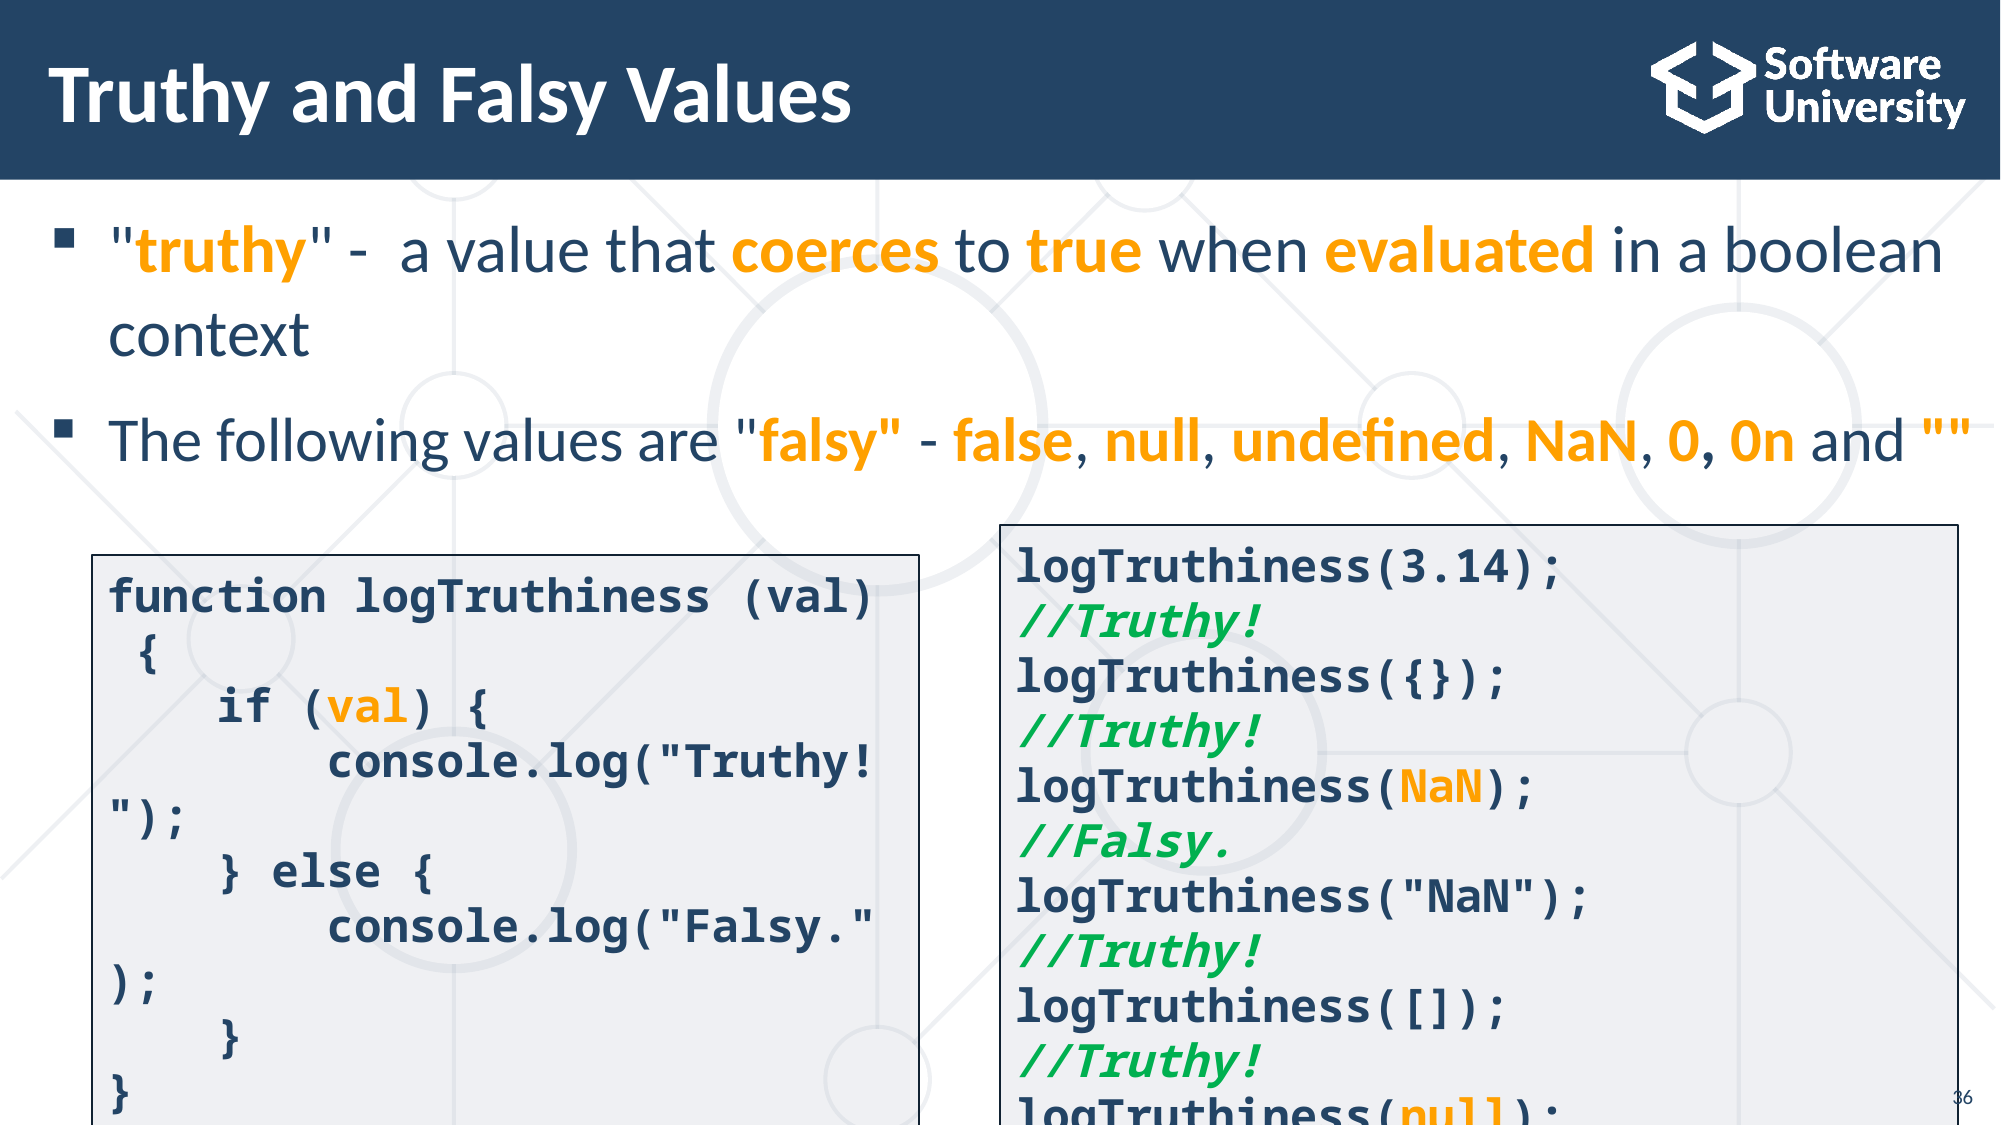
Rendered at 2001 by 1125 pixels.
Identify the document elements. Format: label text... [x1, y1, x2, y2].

text_box function logTruthiness (val) { if (val) { console.log("Truthy!"); } else { console.log("Falsy."); } } [91, 555, 919, 1125]
list "truthy" - a value that coerces to true when evaluated in a boolean context The following values are "falsy" - false, null, undefined, NaN, 0, 0n and "" [31, 196, 2000, 1050]
picture [1651, 41, 1966, 134]
title Truthy and Falsy Values [31, 16, 1625, 162]
slide_number 36 [1927, 1067, 1989, 1117]
text_box logTruthiness(3.14); //Truthy! logTruthiness({}); //Truthy! logTruthiness(NaN); //Falsy. logTruthiness("NaN"); //Truthy! logTruthiness([]); //Truthy! logTruthiness(null); //Falsy. logTruthiness(""); //Falsy. logTruthiness(undefined); //Falsy. logTruthiness(0); //Falsy. [1000, 524, 1959, 1125]
